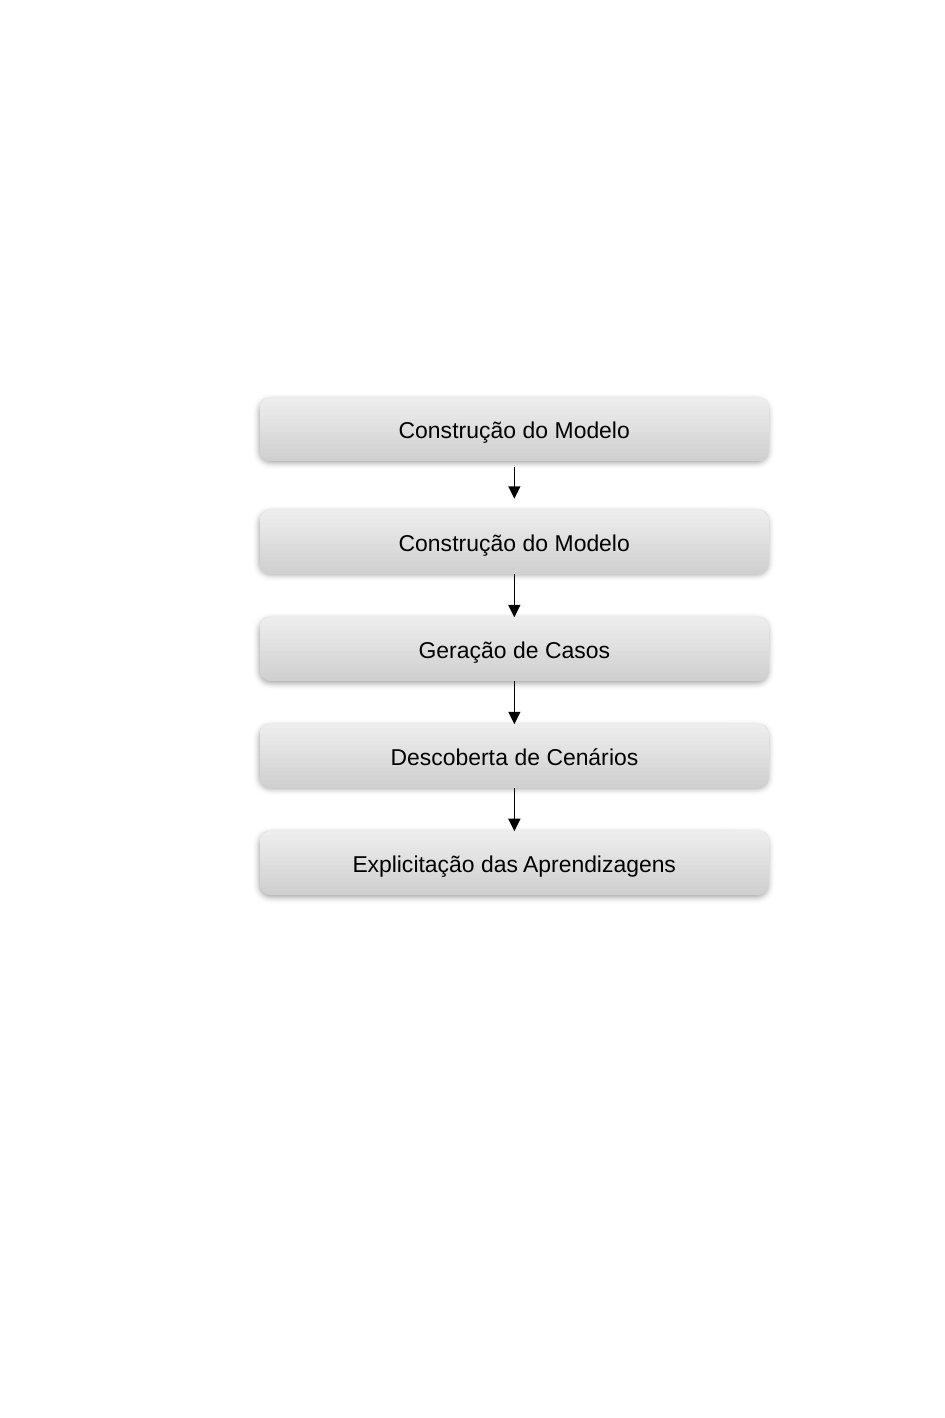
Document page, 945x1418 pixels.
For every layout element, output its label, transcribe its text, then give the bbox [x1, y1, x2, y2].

text_box Descoberta de Cenários [259, 723, 770, 789]
text_box Construção do Modelo [259, 509, 770, 575]
text_box Explicitação das Aprendizagens [259, 830, 770, 896]
text_box Construção do Modelo [259, 396, 770, 463]
text_box Geração de Casos [259, 616, 770, 682]
